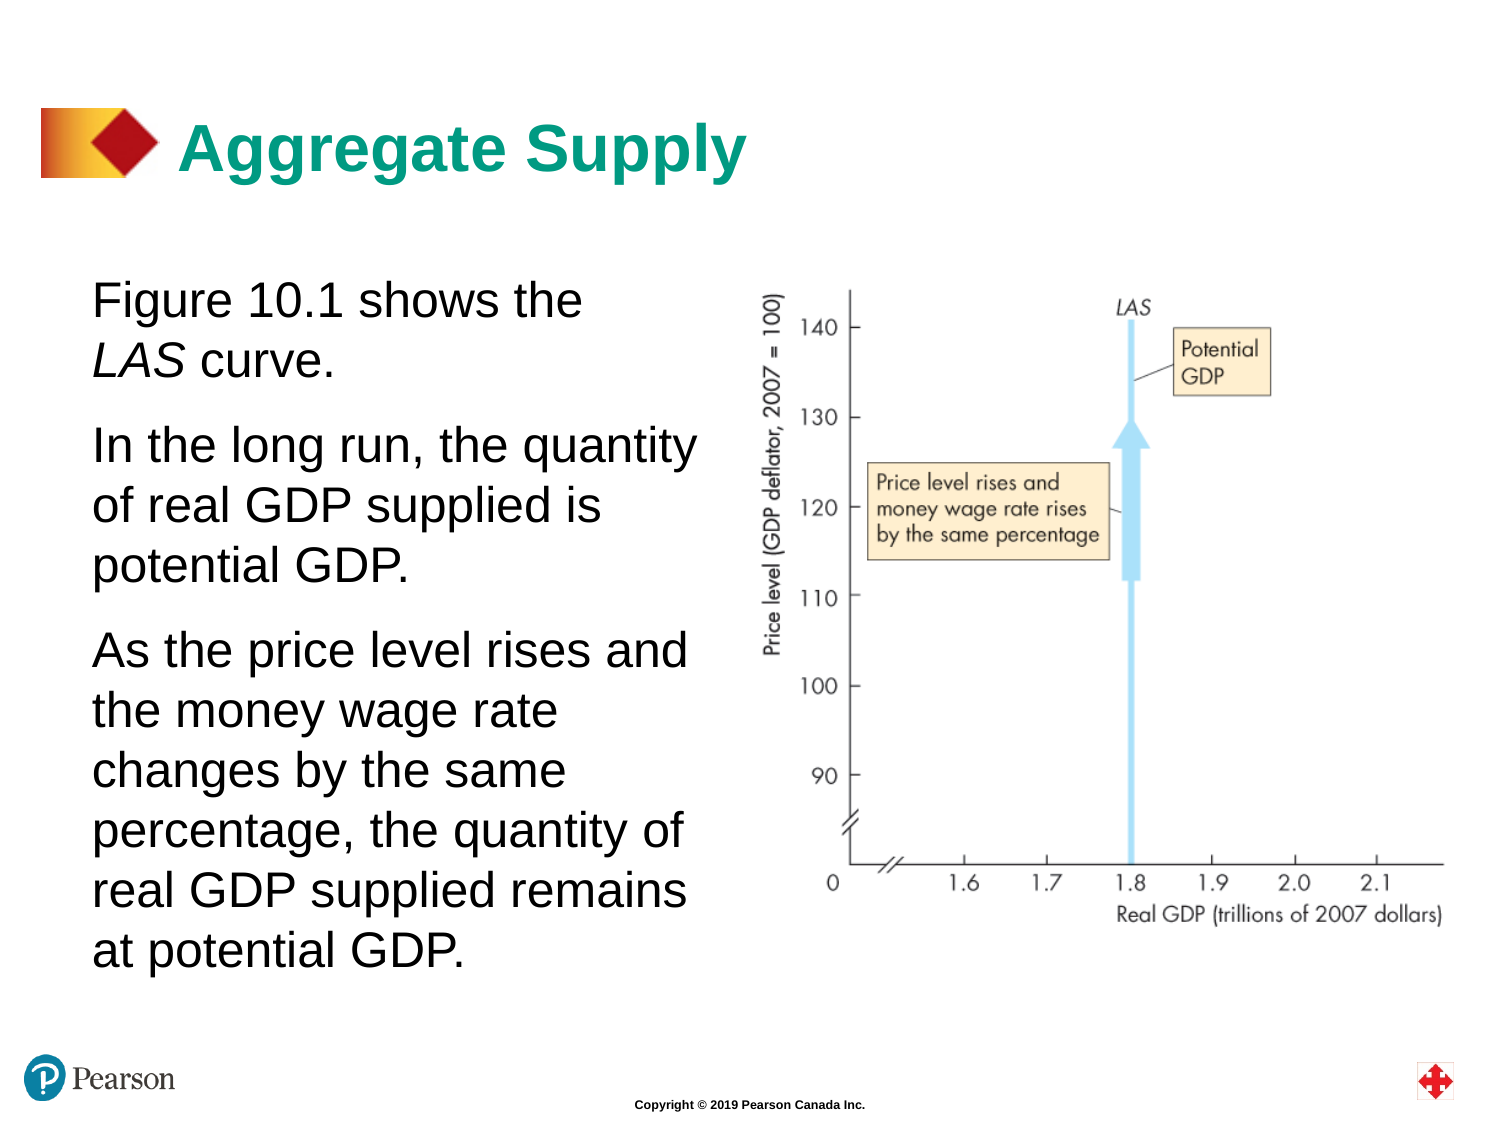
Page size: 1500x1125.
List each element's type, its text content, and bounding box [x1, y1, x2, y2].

list Figure 10.1 shows the LAS curve. In the long run, the quantity of real GDP supplied is potential GDP. As the price level rises and the money wage rate changes by the same percentage, the quantity of real GDP supplied remains at potential GDP. [59, 259, 735, 1003]
picture [24, 1054, 41, 1072]
picture [24, 1087, 34, 1101]
title Aggregate Supply [162, 17, 1425, 273]
picture [50, 1054, 175, 1101]
picture [753, 284, 1448, 933]
picture [1417, 1062, 1455, 1100]
picture [41, 108, 160, 178]
picture [33, 1064, 58, 1089]
